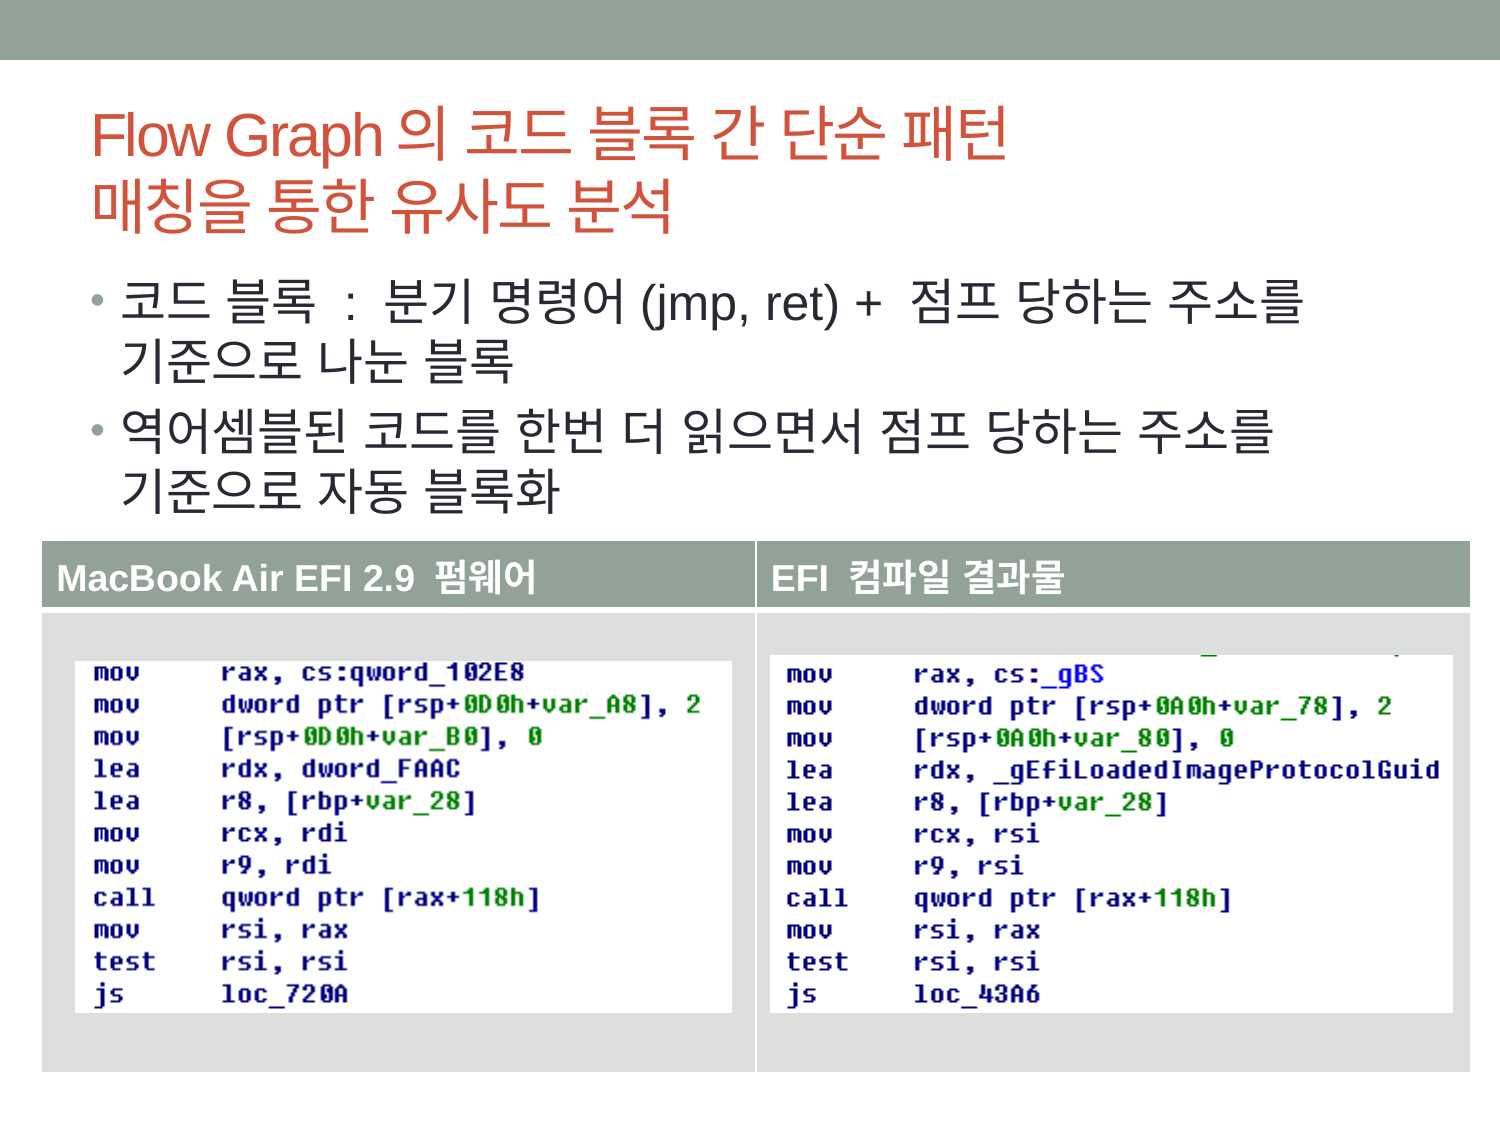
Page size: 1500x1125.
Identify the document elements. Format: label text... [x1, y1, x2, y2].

title Flow Graph의 코드 블록 간 단순 패턴 매칭을 통한 유사도 분석 [75, 87, 1425, 250]
list 코드 블록 : 분기 명령어(jmp, ret) + 점프 당하는 주소를 기준으로 나눈 블록 역어셈블된 코드를 한번 더 읽으면서 점프 당하는 주소를 기준으로 자동 블록화 [75, 262, 1425, 540]
table_cell [757, 613, 1470, 1072]
table_cell [42, 613, 755, 1072]
table_header EFI 컴파일 결과물 [757, 541, 1470, 607]
picture [770, 655, 1453, 1013]
table_header MacBook Air EFI 2.9 펌웨어 [42, 541, 755, 607]
picture [74, 661, 732, 1013]
